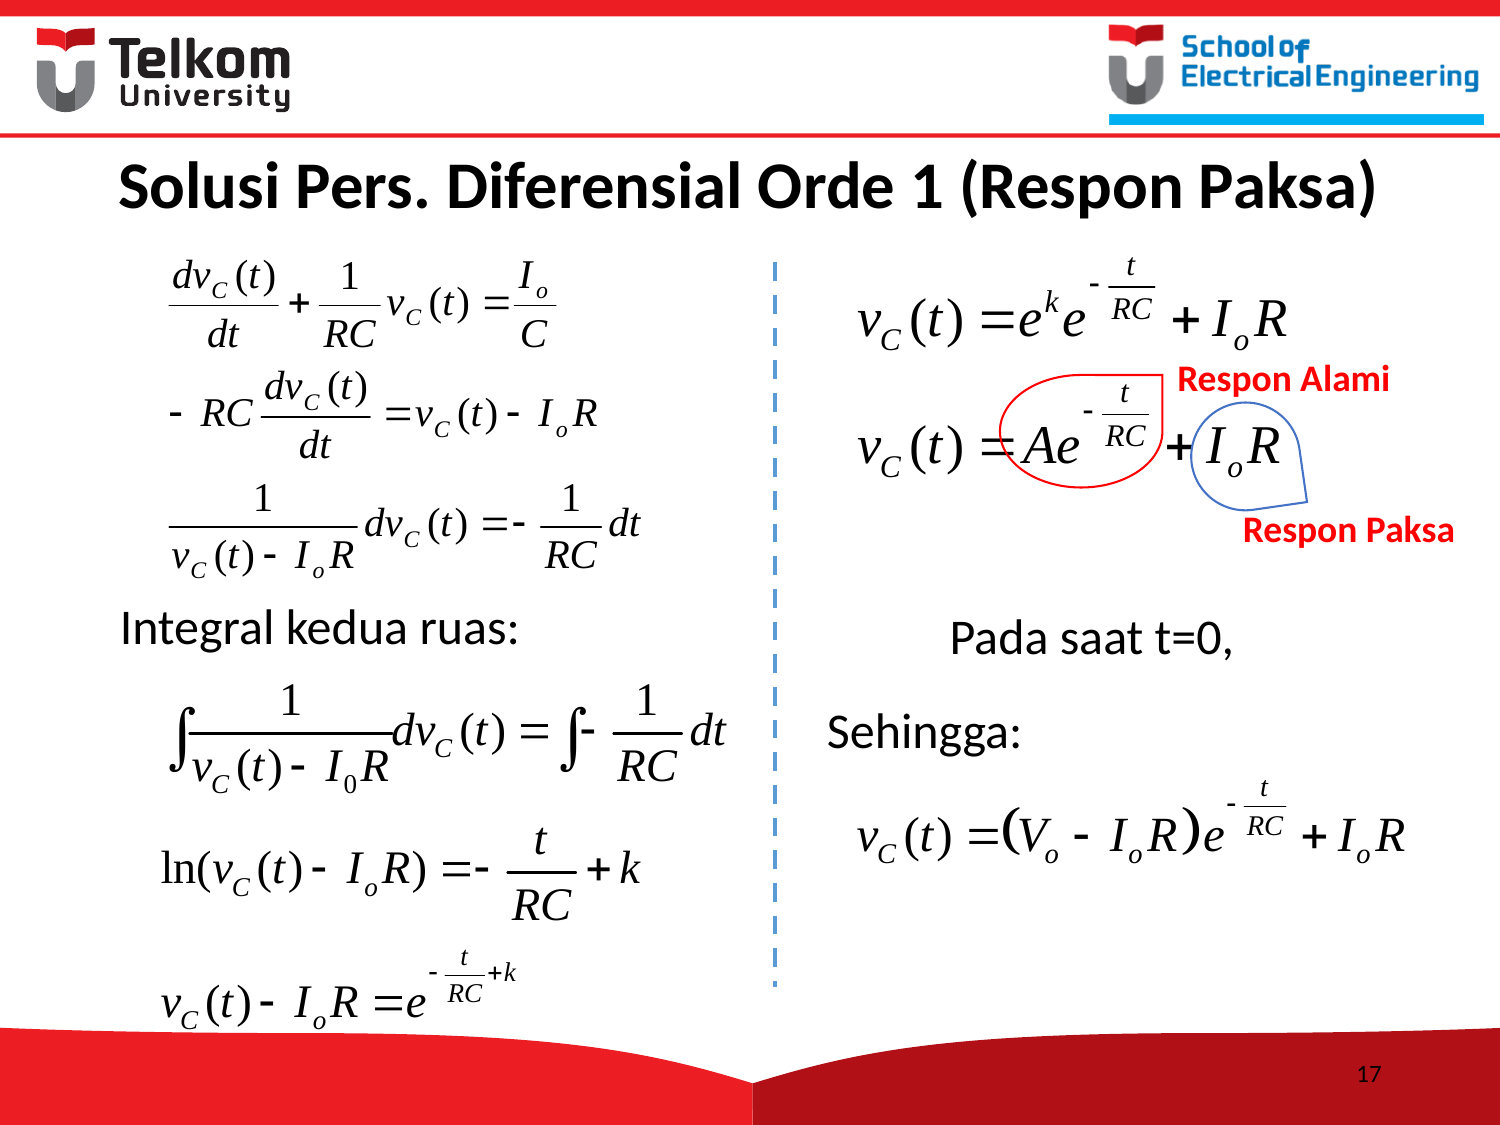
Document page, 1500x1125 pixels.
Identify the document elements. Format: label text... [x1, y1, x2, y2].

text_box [162, 249, 650, 587]
text_box Integral kedua ruas: [105, 587, 536, 663]
text_box Sehingga: [812, 690, 1038, 766]
text_box [1200, 452, 1308, 509]
slide_number 99 [1059, 1042, 1397, 1103]
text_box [849, 765, 1416, 880]
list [849, 241, 1301, 488]
picture [1100, 24, 1484, 125]
title Solusi Pers. Diferensial Orde 1 (Respon Paksa) [102, 148, 1398, 225]
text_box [154, 662, 738, 1040]
text_box Respon Alami [1301, 346, 1451, 406]
text_box Respon Paksa [1228, 497, 1500, 558]
